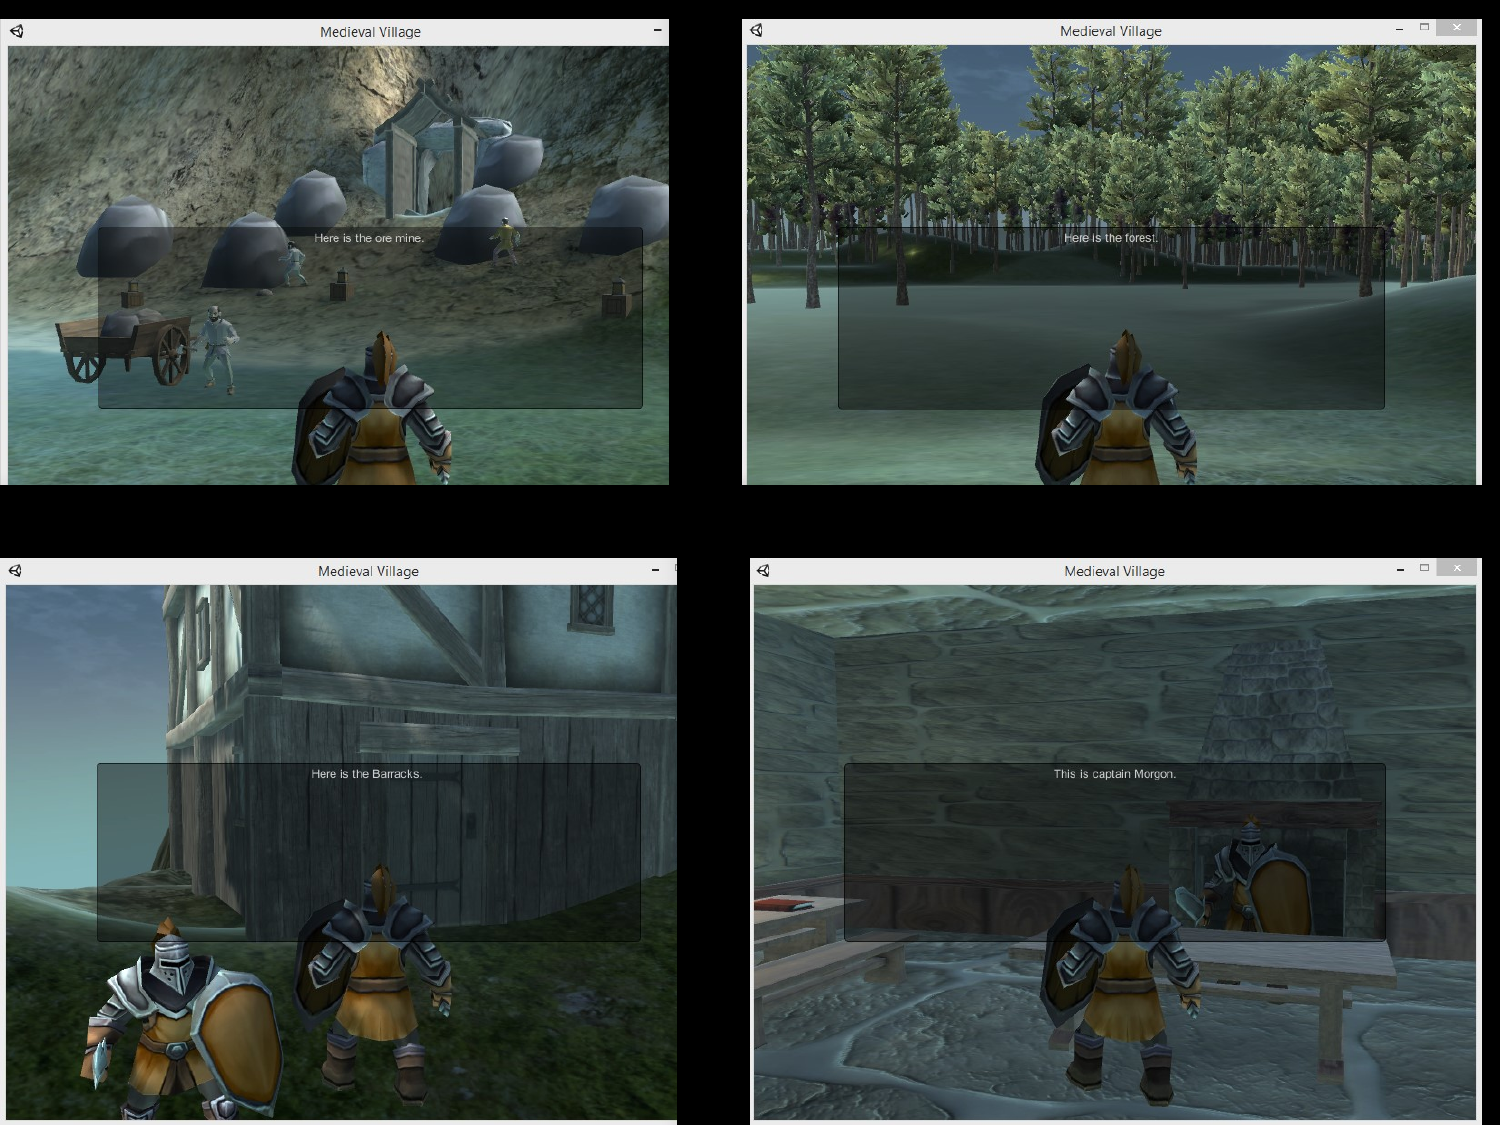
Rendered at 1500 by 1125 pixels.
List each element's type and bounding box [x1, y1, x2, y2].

list [0, 18, 740, 557]
picture [741, 18, 1483, 1125]
picture [0, 557, 733, 1125]
